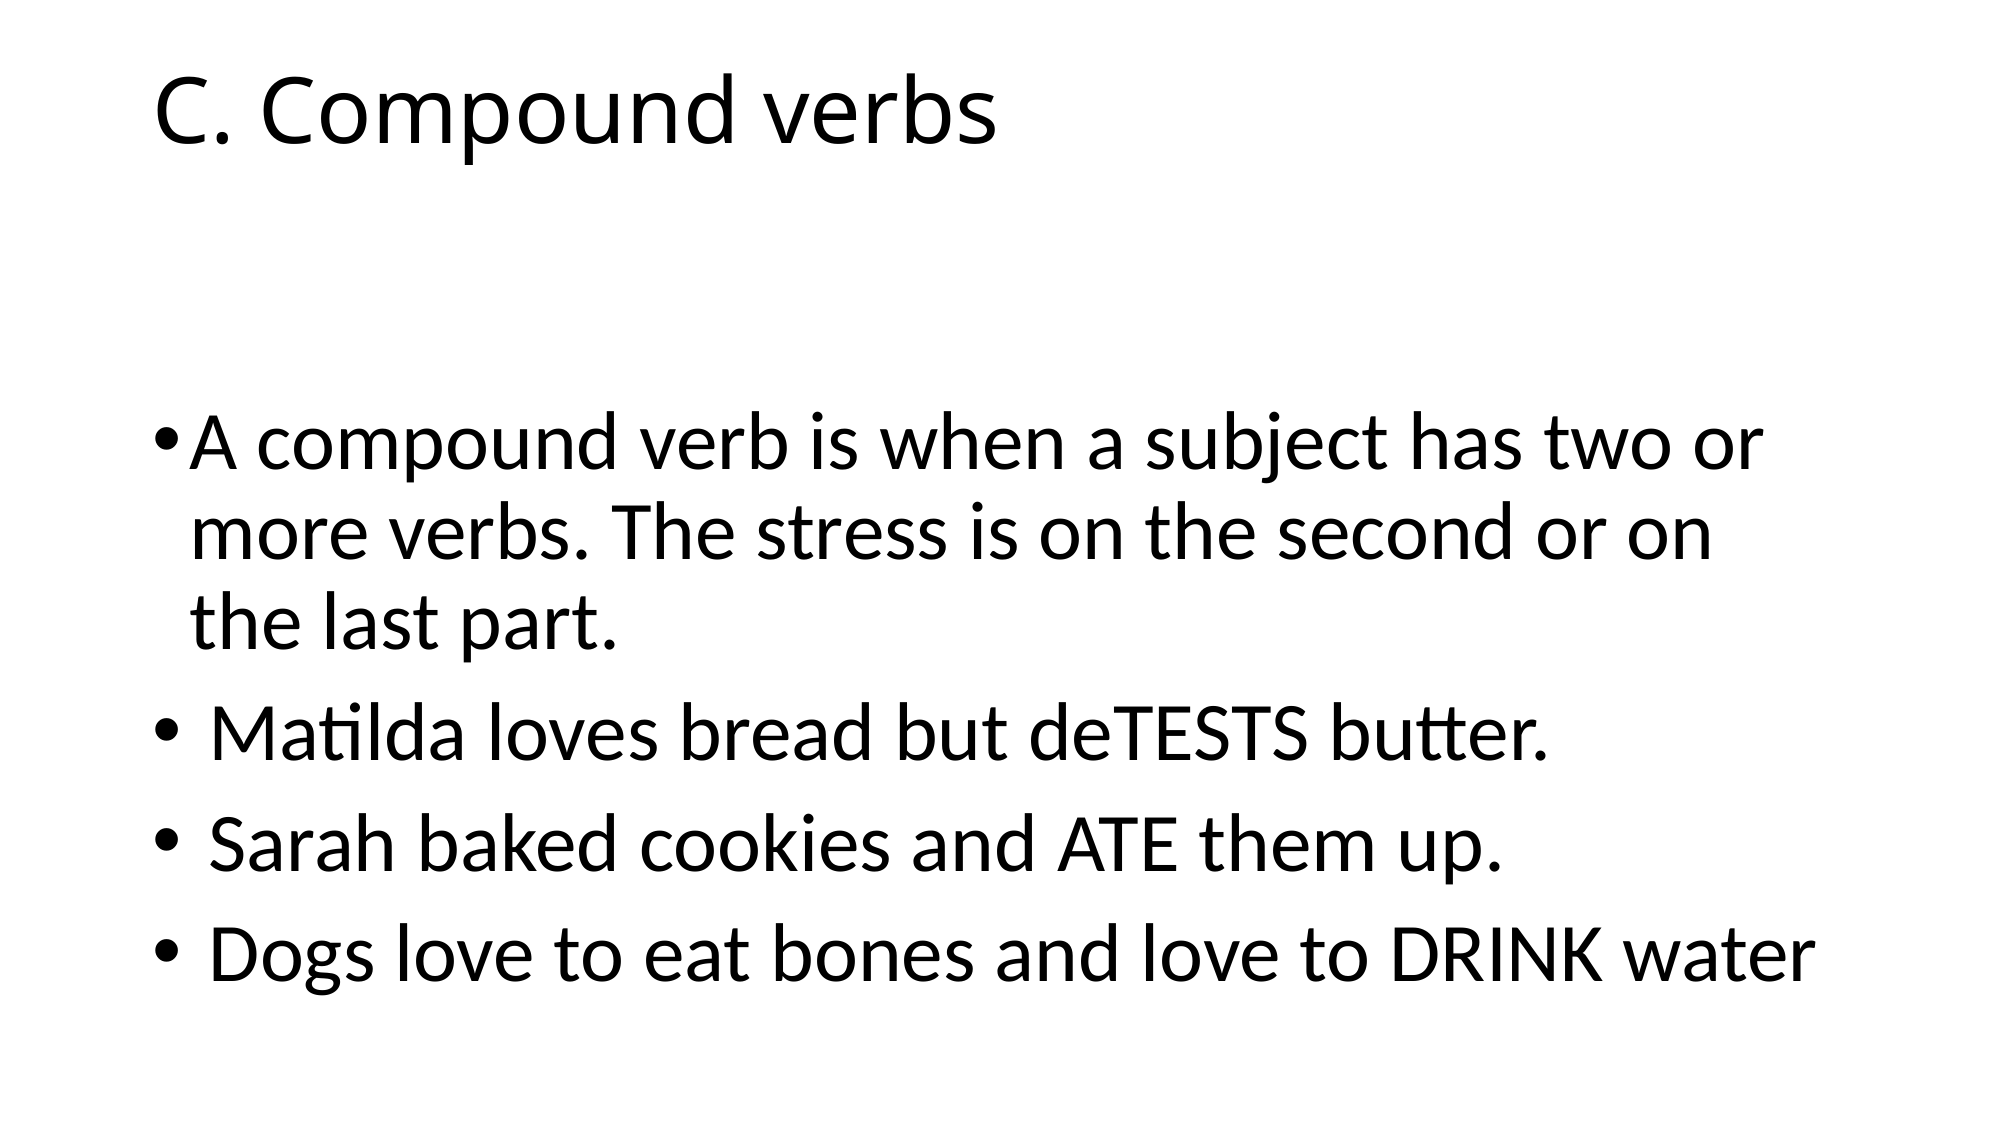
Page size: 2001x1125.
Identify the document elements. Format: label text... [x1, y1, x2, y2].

list A compound verb is when a subject has two or more verbs. The stress is on the second or on the last part. Matilda loves bread but deTESTS butter. Sarah baked cookies and ATE them up. Dogs love to eat bones and love to DRINK water [137, 299, 1863, 1014]
title C. Compound verbs [137, 59, 1863, 278]
